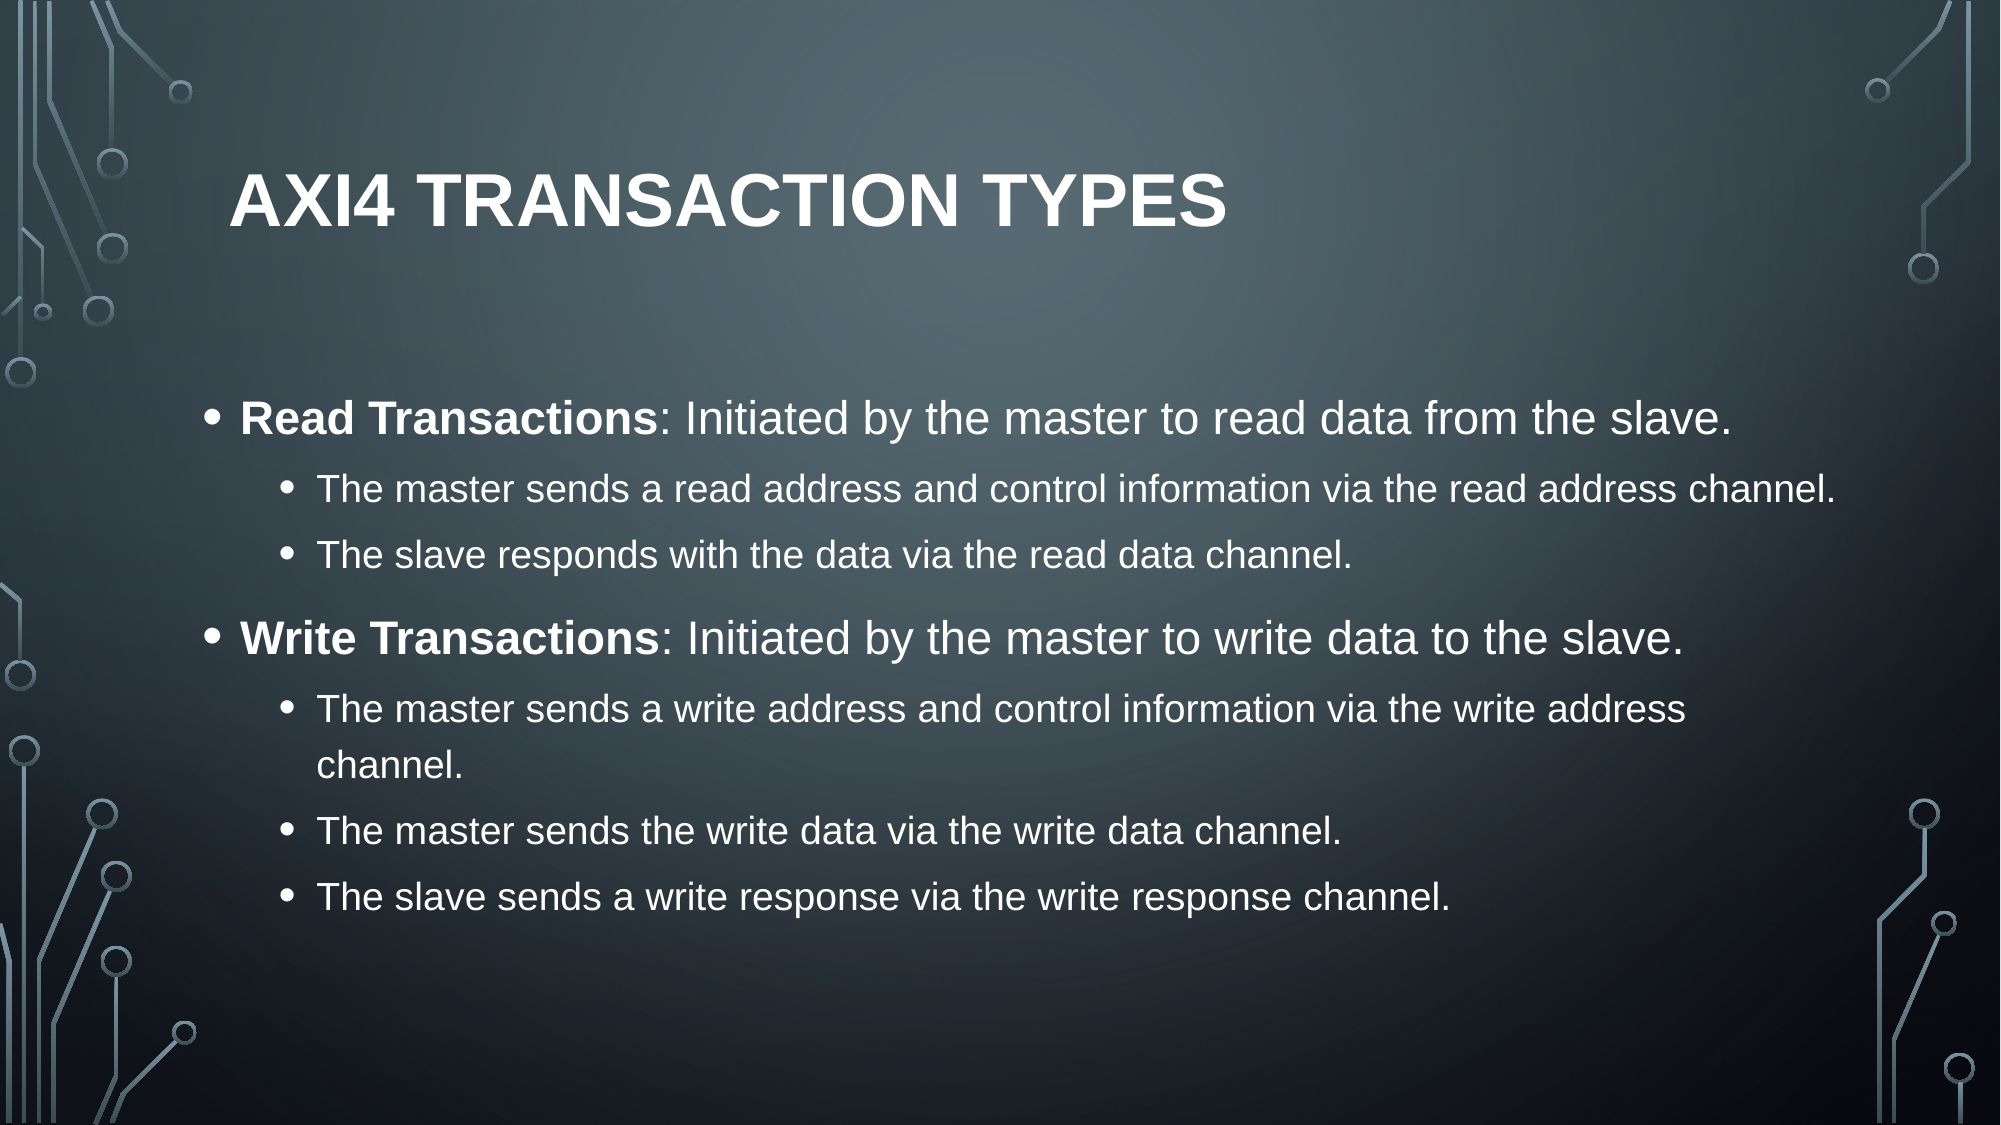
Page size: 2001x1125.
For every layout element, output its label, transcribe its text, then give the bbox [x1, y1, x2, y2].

list Read Transactions: Initiated by the master to read data from the slave. The master sends a read address and control information via the read address channel. The slave responds with the data via the read data channel. Write Transactions: Initiated by the master to write data to the slave. The master sends a write address and control information via the write address channel. The master sends the write data via the write data channel. The slave sends a write response via the write response channel. [187, 369, 1859, 950]
title AXI4 Transaction Types [214, 126, 1839, 369]
